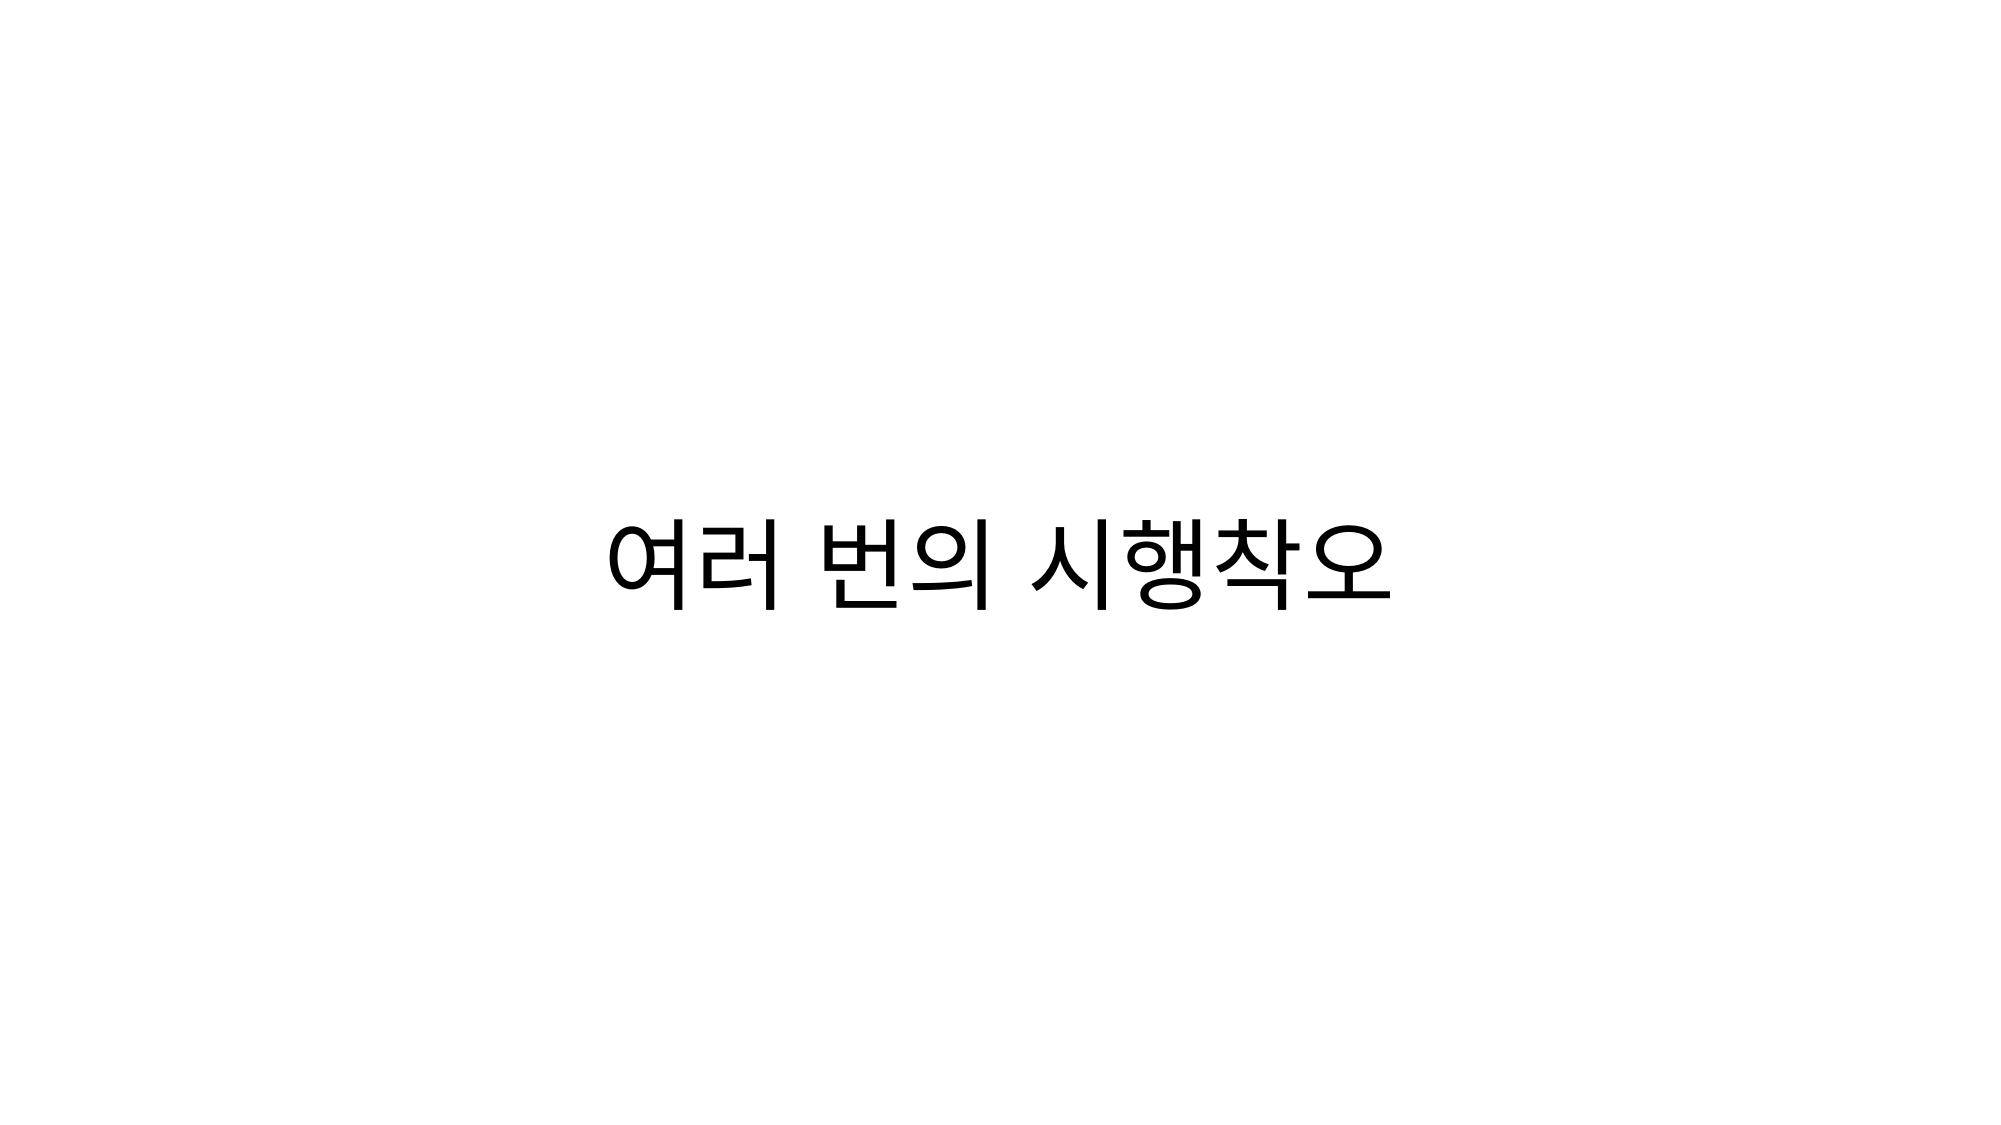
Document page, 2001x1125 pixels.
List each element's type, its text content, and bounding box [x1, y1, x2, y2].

text_box 여러 번의 시행착오 [429, 495, 1571, 630]
